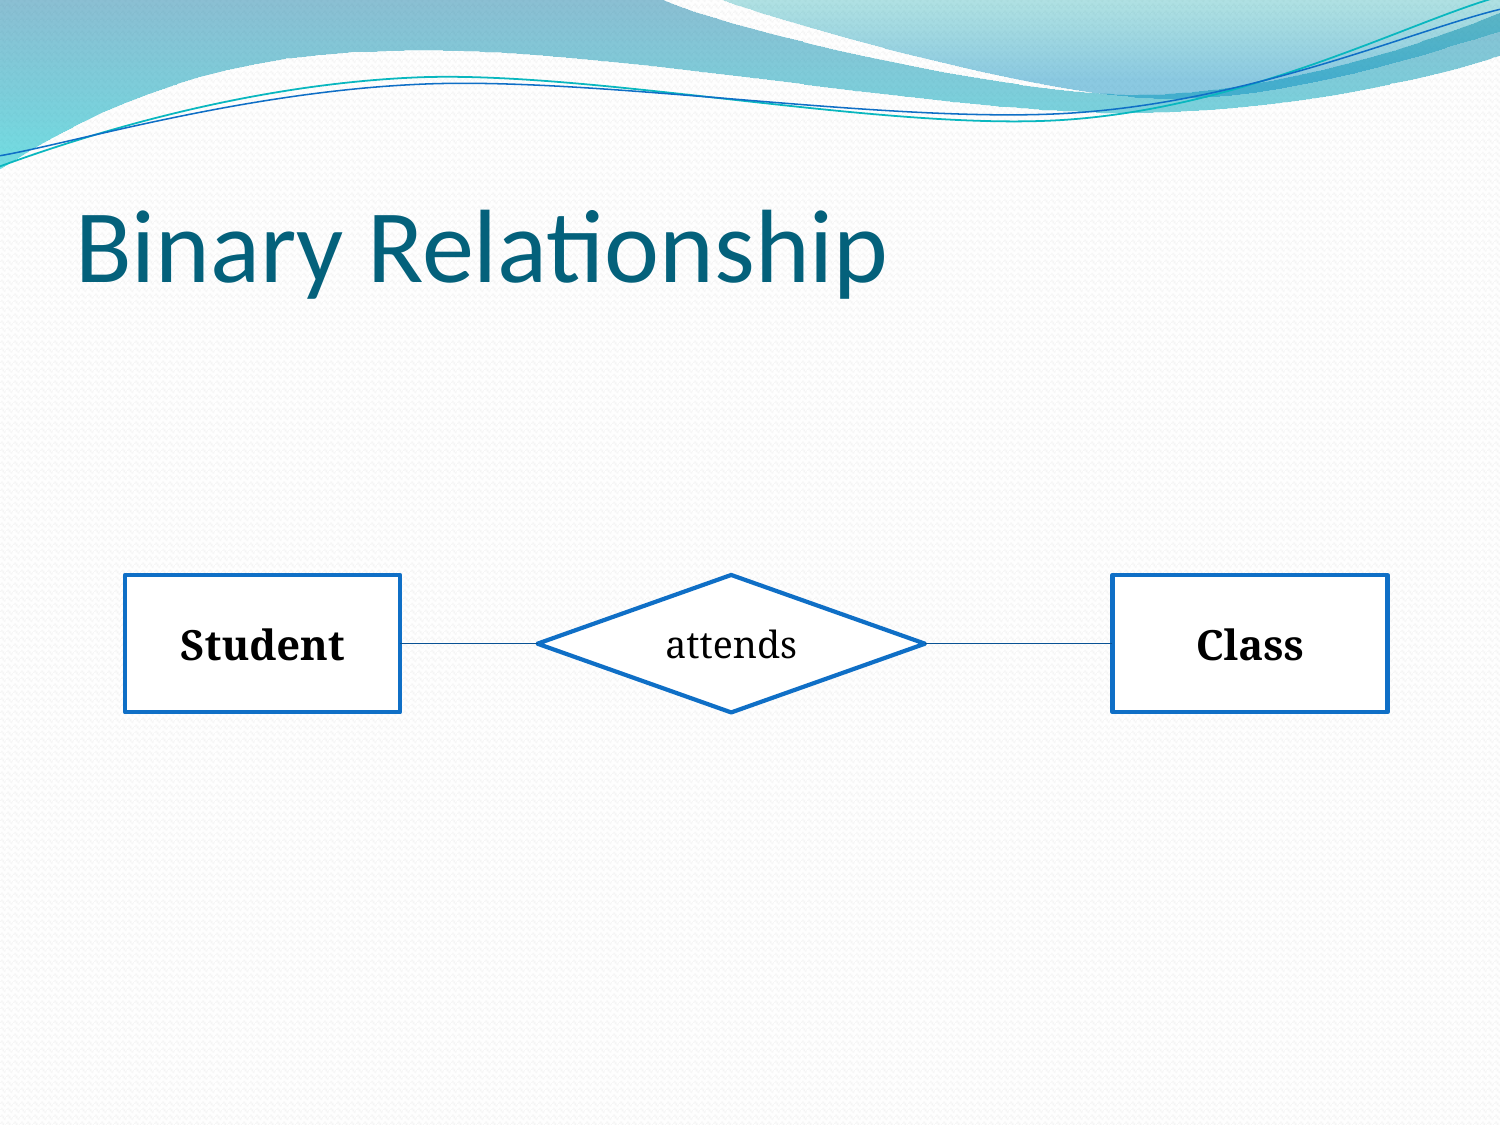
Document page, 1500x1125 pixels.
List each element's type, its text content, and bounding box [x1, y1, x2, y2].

text_box attends [535, 572, 927, 715]
text_box Student [123, 573, 402, 714]
title Binary Relationship [75, 115, 1425, 303]
text_box Class [1110, 573, 1390, 714]
